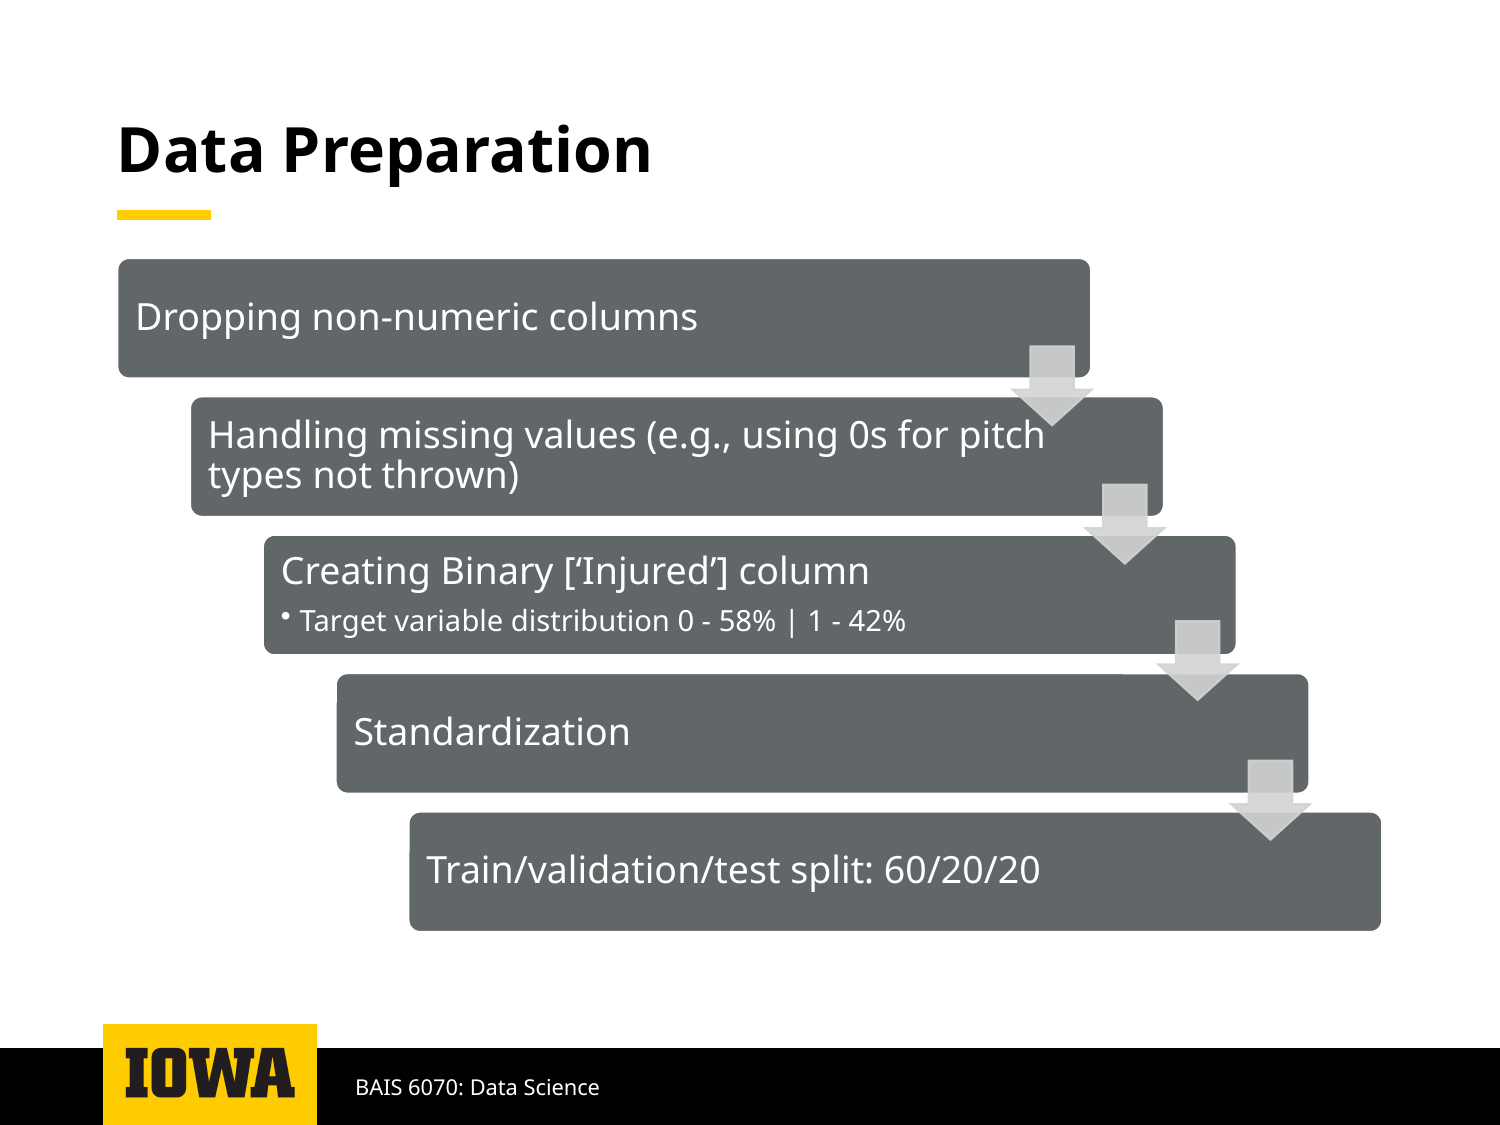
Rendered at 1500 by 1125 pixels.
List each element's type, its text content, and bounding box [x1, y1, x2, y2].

title Data Preparation [116, 81, 1383, 224]
footer BAIS 6070: Data Science [340, 1056, 1409, 1117]
picture [103, 1024, 317, 1125]
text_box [116, 257, 1383, 933]
